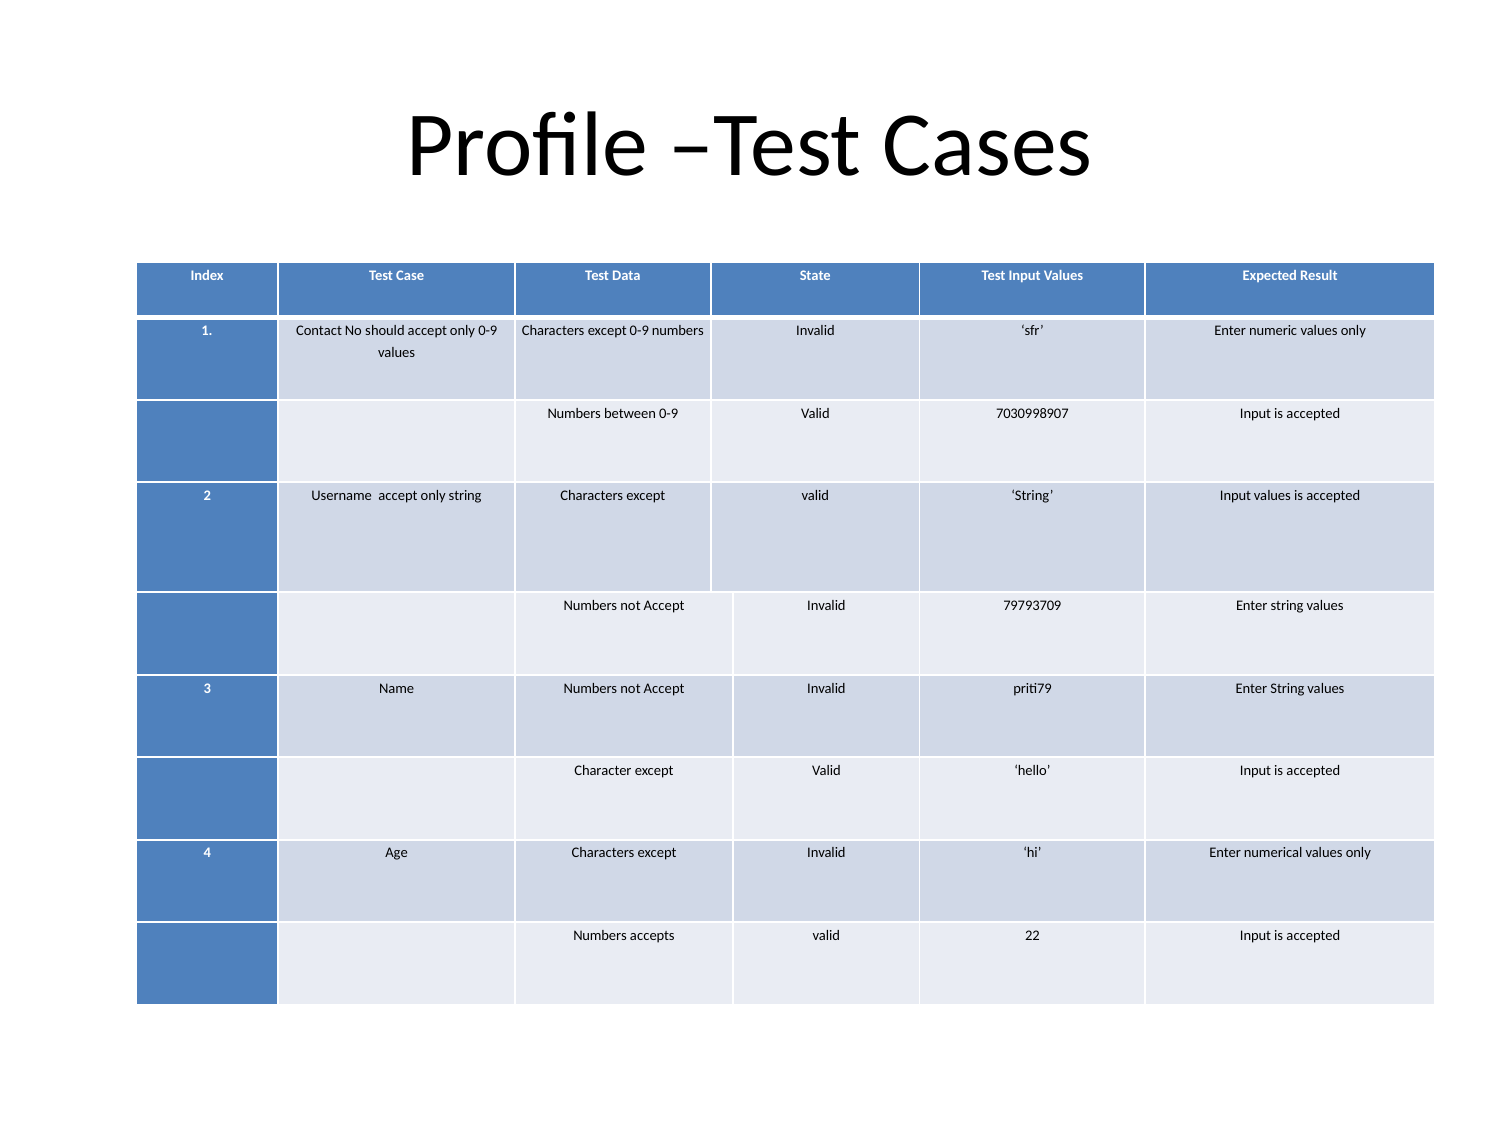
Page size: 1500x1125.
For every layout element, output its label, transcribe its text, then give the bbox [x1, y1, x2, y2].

table_cell ‘hello’ [920, 758, 1144, 839]
table_header Test Case [279, 263, 514, 315]
table_cell 4 [137, 841, 277, 921]
table_cell 79793709 [920, 593, 1144, 674]
table_cell Input is accepted [1146, 758, 1434, 839]
table_cell Enter String values [1146, 676, 1434, 756]
table_cell [279, 593, 514, 674]
table_cell ‘hi’ [920, 841, 1144, 921]
table_cell Enter numeric values only [1146, 320, 1434, 399]
table_cell Numbers accepts [516, 923, 732, 1004]
table_cell Invalid [734, 676, 919, 756]
table_header Expected Result [1146, 263, 1434, 315]
table_cell 1. [137, 320, 277, 399]
table_cell 22 [920, 923, 1144, 1004]
table_cell 7030998907 [920, 401, 1144, 481]
table_cell Character except [516, 758, 732, 839]
table_cell [137, 401, 277, 481]
table_cell [279, 758, 514, 839]
table_header Test Data [516, 263, 710, 315]
table_cell [137, 923, 277, 1004]
table_cell Input values is accepted [1146, 483, 1434, 591]
table_cell Invalid [734, 593, 919, 674]
table_header State [712, 263, 919, 315]
table_header Test Input Values [920, 263, 1144, 315]
table_cell 3 [137, 676, 277, 756]
table_cell Username accept only string [279, 483, 514, 591]
table_cell 2 [137, 483, 277, 591]
table_cell Input is accepted [1146, 401, 1434, 481]
table_cell Numbers not Accept [516, 593, 732, 674]
table_cell valid [734, 923, 919, 1004]
title Profile –Test Cases [75, 45, 1425, 233]
table_cell Age [279, 841, 514, 921]
table_cell Numbers not Accept [516, 676, 732, 756]
table_cell Characters except [516, 483, 710, 591]
table_cell [279, 923, 514, 1004]
table_cell Valid [734, 758, 919, 839]
table_cell Invalid [712, 320, 919, 399]
table_cell [137, 758, 277, 839]
table_cell Enter string values [1146, 593, 1434, 674]
table_cell [137, 593, 277, 674]
table_header Index [137, 263, 277, 315]
table_cell ‘String’ [920, 483, 1144, 591]
table_cell Enter numerical values only [1146, 841, 1434, 921]
table_cell ‘sfr’ [920, 320, 1144, 399]
table_cell Contact No should accept only 0-9 values [279, 320, 514, 399]
table_cell Characters except [516, 841, 732, 921]
table_cell priti79 [920, 676, 1144, 756]
table_cell Input is accepted [1146, 923, 1434, 1004]
table_cell Name [279, 676, 514, 756]
table_cell Valid [712, 401, 919, 481]
table_cell valid [712, 483, 919, 591]
table_cell Invalid [734, 841, 919, 921]
table_cell Numbers between 0-9 [516, 401, 710, 481]
table_cell [279, 401, 514, 481]
table_cell Characters except 0-9 numbers [516, 320, 710, 399]
